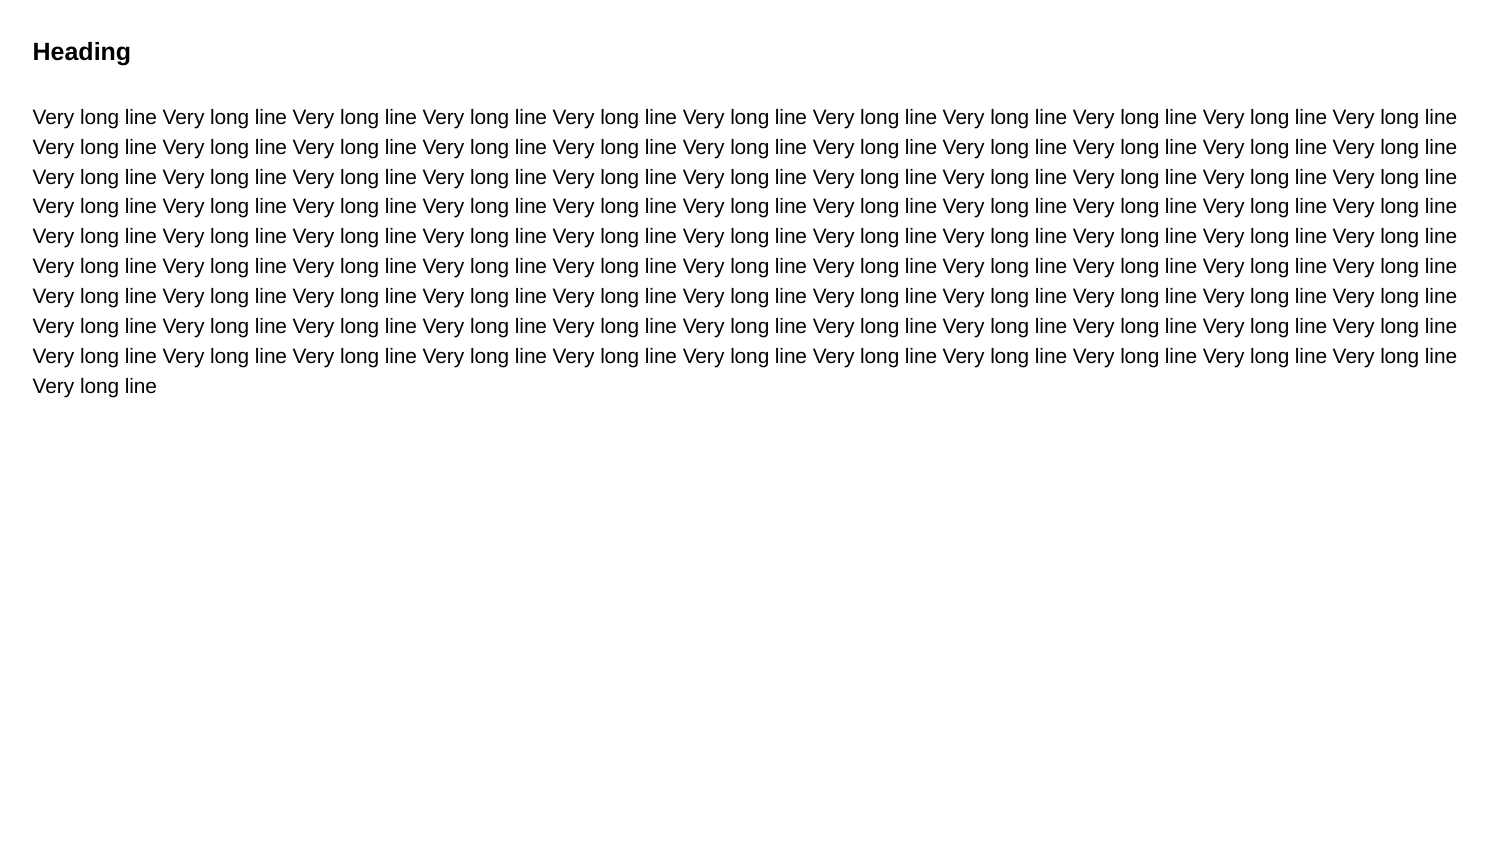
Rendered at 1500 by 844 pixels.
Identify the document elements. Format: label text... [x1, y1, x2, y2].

text_box Very long line Very long line Very long line Very long line Very long line Very long line Very long line Very long line Very long line Very long line Very long line Very long line Very long line Very long line Very long line Very long line Very long line Very long line Very long line Very long line Very long line Very long line Very long line Very long line Very long line Very long line Very long line Very long line Very long line Very long line Very long line Very long line Very long line Very long line Very long line Very long line Very long line Very long line Very long line Very long line Very long line Very long line Very long line Very long line Very long line Very long line Very long line Very long line Very long line Very long line Very long line Very long line Very long line Very long line Very long line Very long line Very long line Very long line Very long line Very long line Very long line Very long line Very long line Very long line Very long line Very long line Very long line Very long line Very long line Very long line Very long line Very long line Very long line Very long line Very long line Very long line Very long line Very long line Very long line Very long line Very long line Very long line Very long line Very long line Very long line Very long line Very long line Very long line Very long line Very long line Very long line Very long line Very long line Very long line Very long line Very long line Very long line Very long line Very long line Very long line [32, 98, 1500, 398]
text_box Heading [32, 29, 1500, 66]
